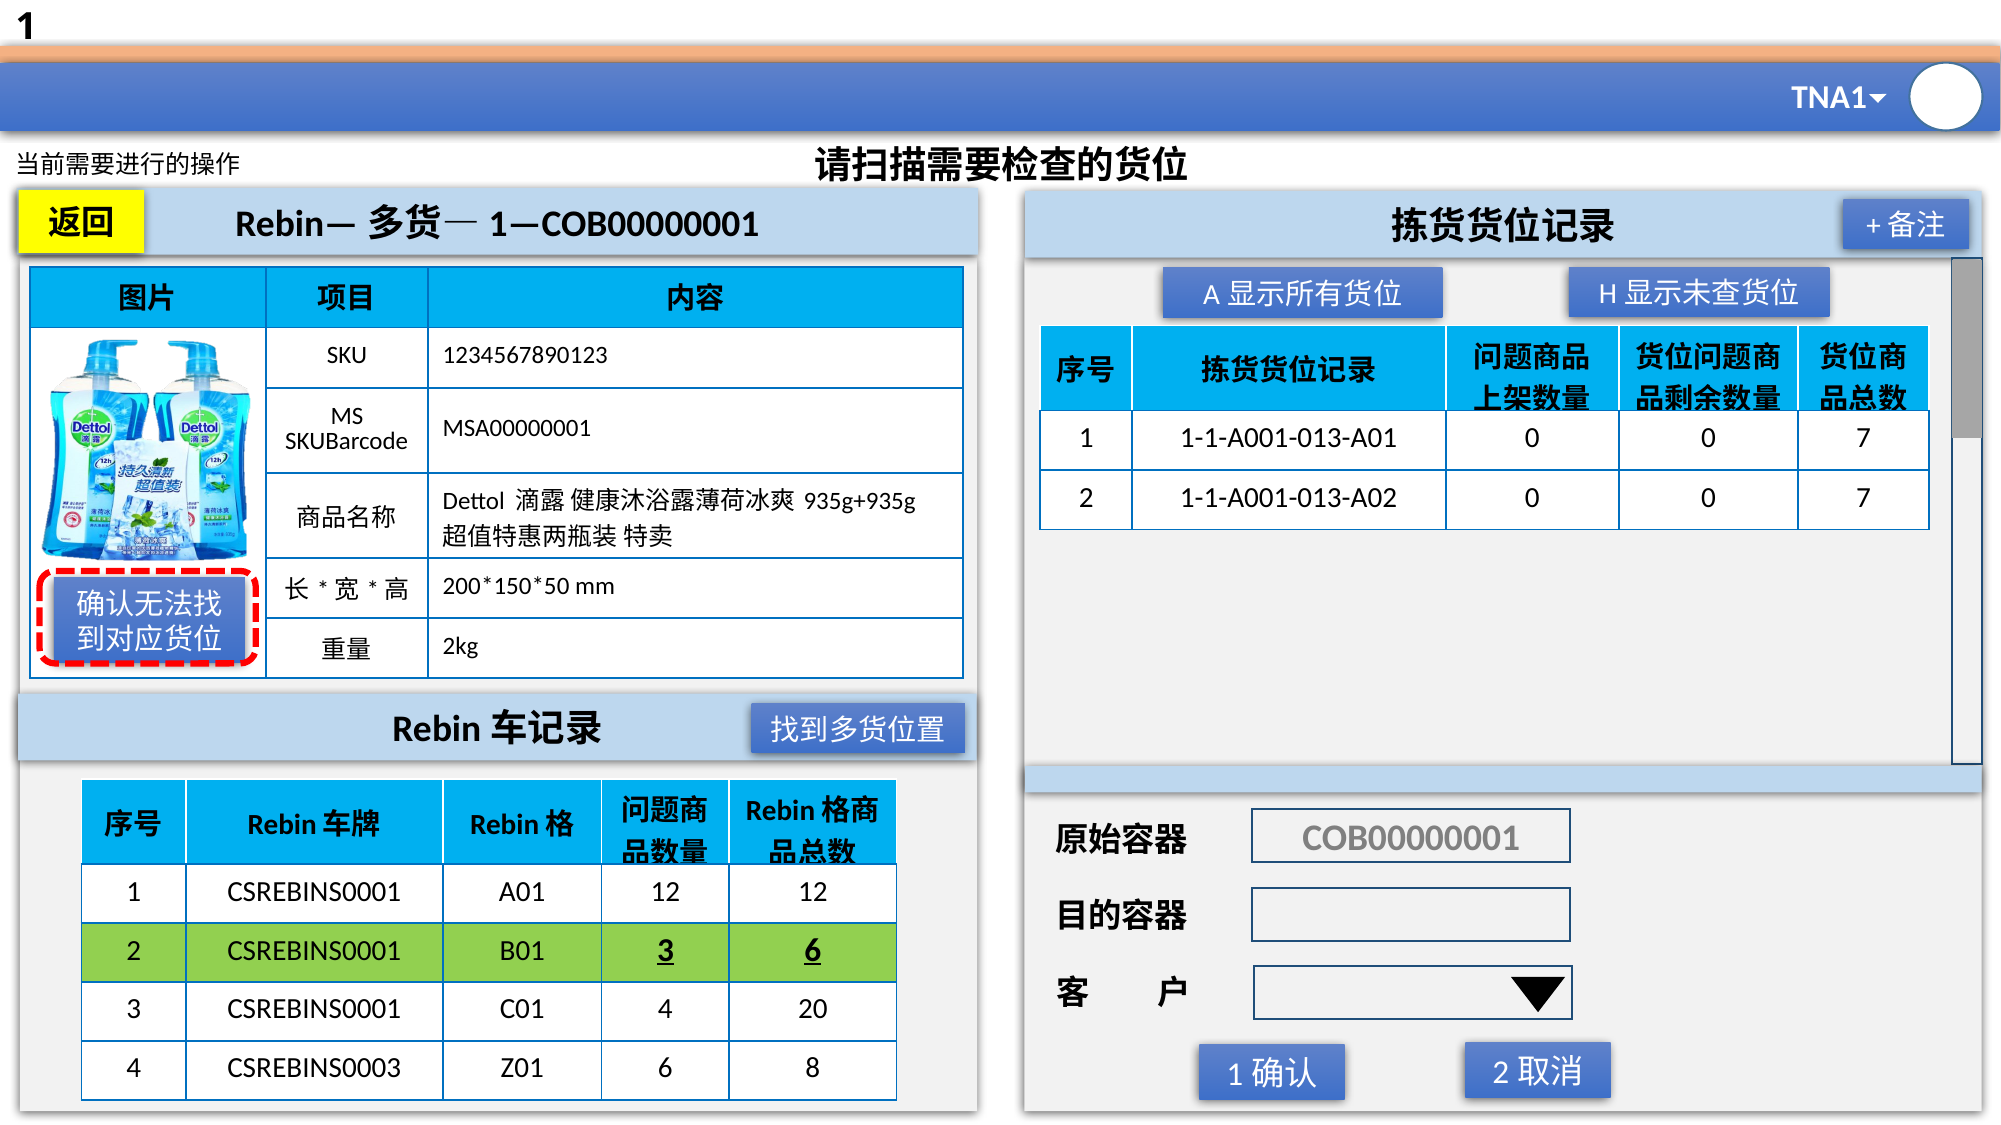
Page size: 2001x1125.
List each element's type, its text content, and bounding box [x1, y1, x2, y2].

text_box Rebin车记录 [18, 693, 977, 761]
table_cell Dettol 滴露 健康沐浴露薄荷冰爽935g+935g 超值特惠两瓶装 特卖 [429, 474, 962, 557]
table_cell 6 [602, 1042, 728, 1099]
table_cell Z01 [444, 1042, 601, 1099]
table_header 图片 [31, 268, 265, 327]
table_cell 4 [82, 1042, 185, 1099]
table_cell 200*150*50 mm [429, 559, 962, 617]
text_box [1024, 195, 1982, 1112]
table_cell 3 [82, 983, 185, 1040]
table_cell A01 [444, 865, 601, 922]
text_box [0, 133, 2000, 195]
table_cell 3 [602, 924, 728, 981]
table_header 内容 [429, 268, 962, 327]
table_header 项目 [267, 268, 427, 327]
table_cell 1 [82, 865, 185, 922]
table_cell 1234567890123 [429, 328, 962, 387]
table_header 序号 [82, 780, 185, 863]
table_cell 2kg [429, 619, 962, 677]
table_cell 12 [602, 865, 728, 922]
table_cell 商品名称 [267, 474, 427, 557]
table_cell CSREBINS0001 [187, 865, 442, 922]
table_cell 重量 [267, 619, 427, 677]
table_cell C01 [444, 983, 601, 1040]
table_cell 6 [730, 924, 896, 981]
table_cell B01 [444, 924, 601, 981]
table_cell 2 [82, 924, 185, 981]
table_header 问题商品数量 [602, 780, 728, 863]
text_box Rebin—多货—1—COB00000001 [151, 195, 979, 255]
table_cell 4 [602, 983, 728, 1040]
table_cell CSREBINS0001 [187, 924, 442, 981]
text_box 找到多货位置 [751, 703, 965, 753]
table_cell 长*宽*高 [267, 559, 427, 617]
table_cell 8 [730, 1042, 896, 1099]
table_cell CSREBINS0001 [187, 983, 442, 1040]
table_cell SKU [267, 328, 427, 387]
text_box 返回 [18, 195, 145, 253]
table_cell 20 [730, 983, 896, 1040]
table_cell [31, 328, 265, 677]
table_cell CSREBINS0003 [187, 1042, 442, 1099]
table_header Rebin车牌 [187, 780, 442, 863]
table_cell 12 [730, 865, 896, 922]
table_header Rebin格商品总数 [730, 780, 896, 863]
title 1 [0, 0, 1726, 59]
table_cell MSA00000001 [429, 389, 962, 472]
table_header Rebin格 [444, 780, 601, 863]
text_box [19, 264, 978, 690]
text_box [38, 569, 257, 665]
picture [32, 328, 256, 566]
text_box [19, 769, 978, 1112]
table_cell MS SKUBarcode [267, 389, 427, 472]
